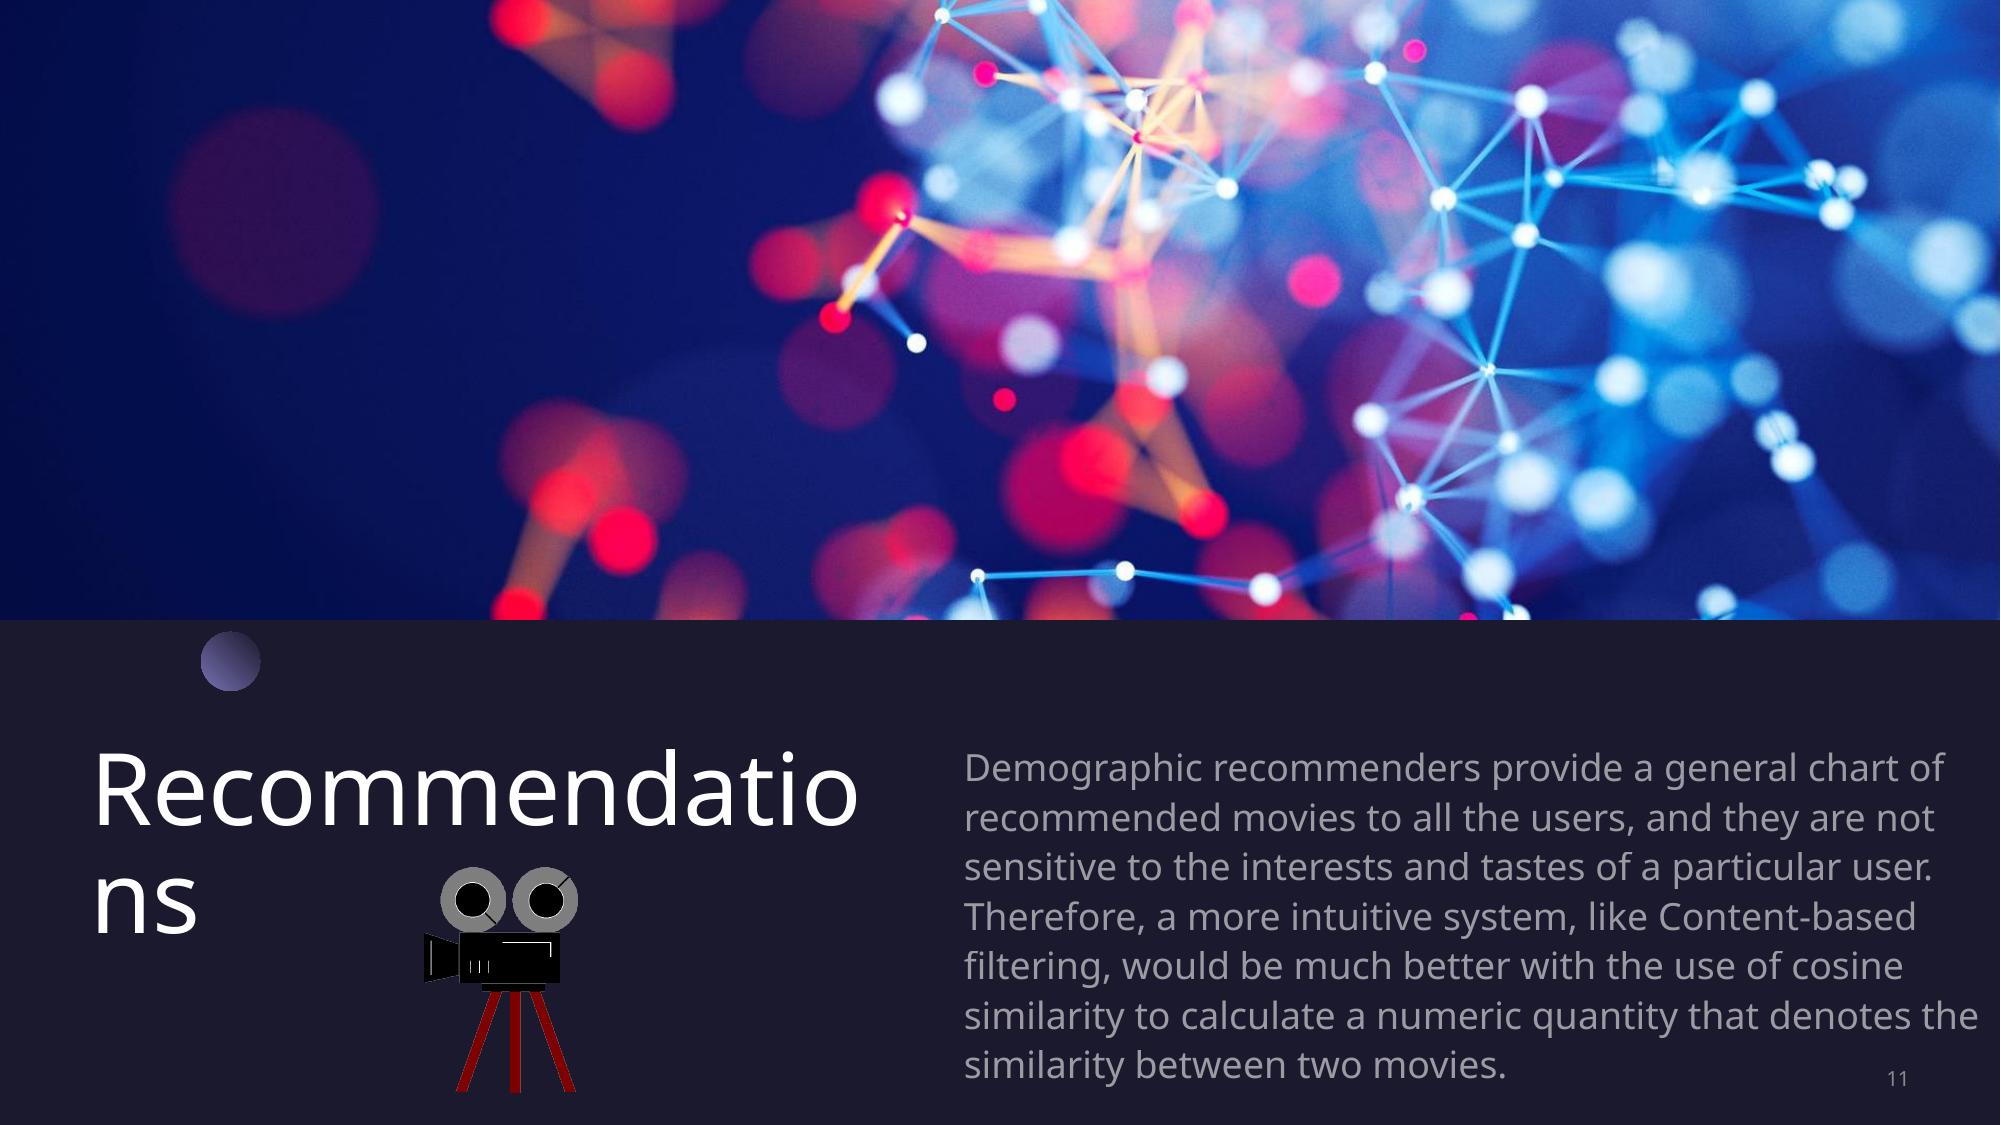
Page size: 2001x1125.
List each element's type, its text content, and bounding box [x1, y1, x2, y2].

picture [424, 867, 578, 1093]
slide_number 11 [1632, 1067, 1910, 1093]
list Demographic recommenders provide a general chart of recommended movies to all the users, and they are not sensitive to the interests and tastes of a particular user. Therefore, a more intuitive system, like Content-based filtering, would be much better with the use of cosine similarity to calculate a numeric quantity that denotes the similarity between two movies. [963, 739, 1982, 1093]
title Recommendations [90, 739, 912, 996]
picture [0, 0, 2000, 620]
